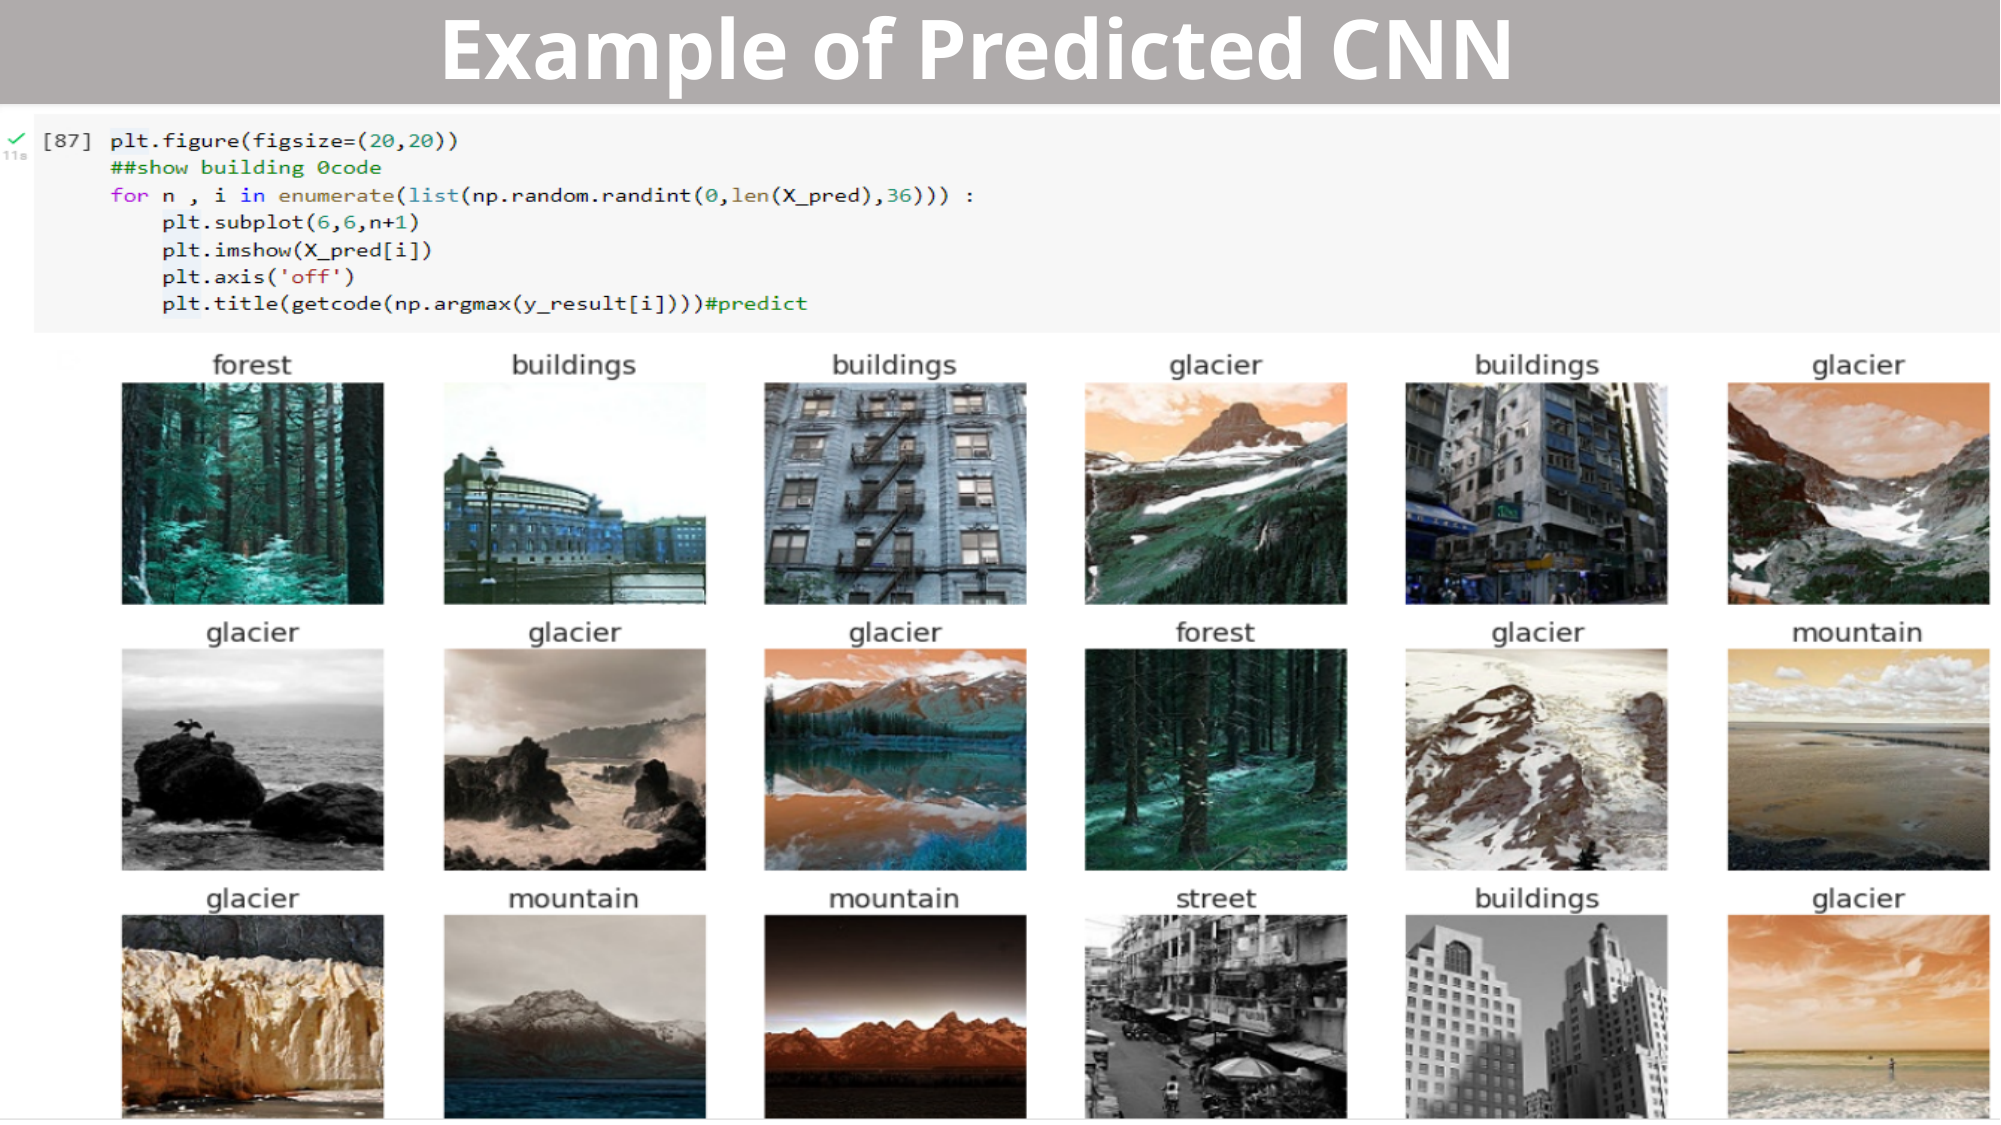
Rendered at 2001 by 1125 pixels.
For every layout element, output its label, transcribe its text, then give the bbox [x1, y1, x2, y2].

picture [0, 104, 2000, 1125]
title Example of Predicted CNN [115, 0, 1841, 104]
